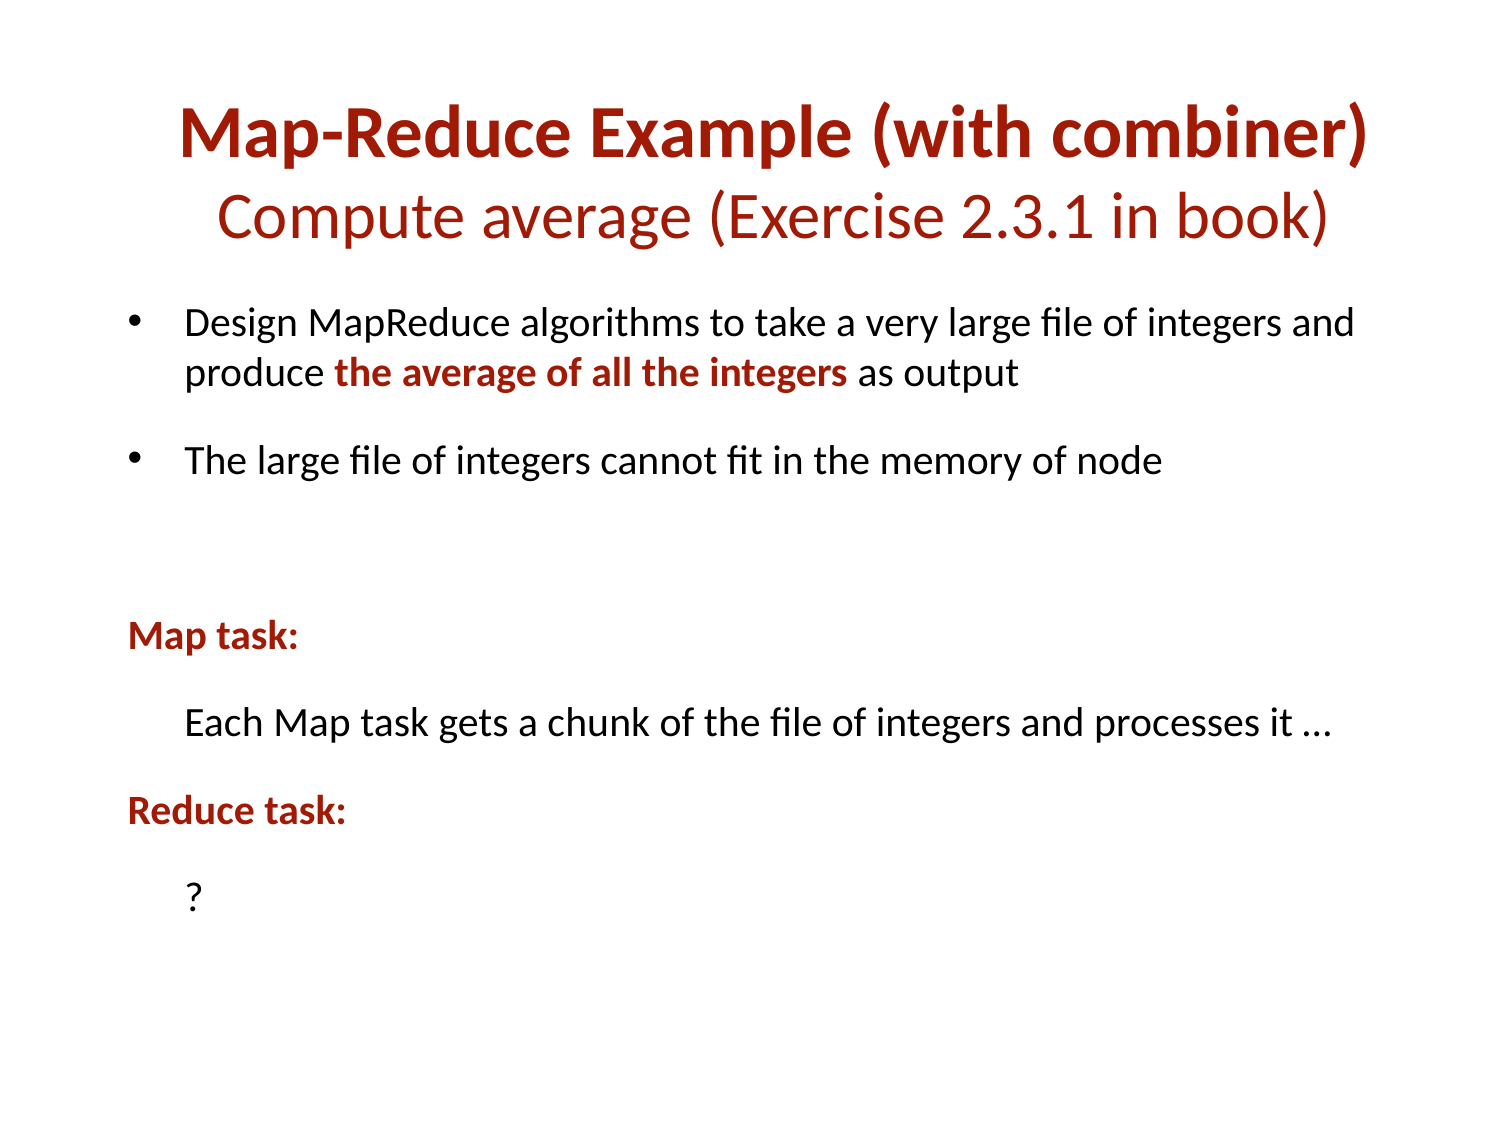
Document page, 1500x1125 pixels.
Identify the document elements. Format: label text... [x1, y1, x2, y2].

text_box Map-Reduce Example (with combiner) Compute average (Exercise 2.3.1 in book) [137, 75, 1413, 263]
text_box Design MapReduce algorithms to take a very large file of integers and produce the average of all the integers as output The large file of integers cannot fit in the memory of node Map task: Each Map task gets a chunk of the file of integers and processes it … Reduce task: ? [112, 287, 1388, 1063]
